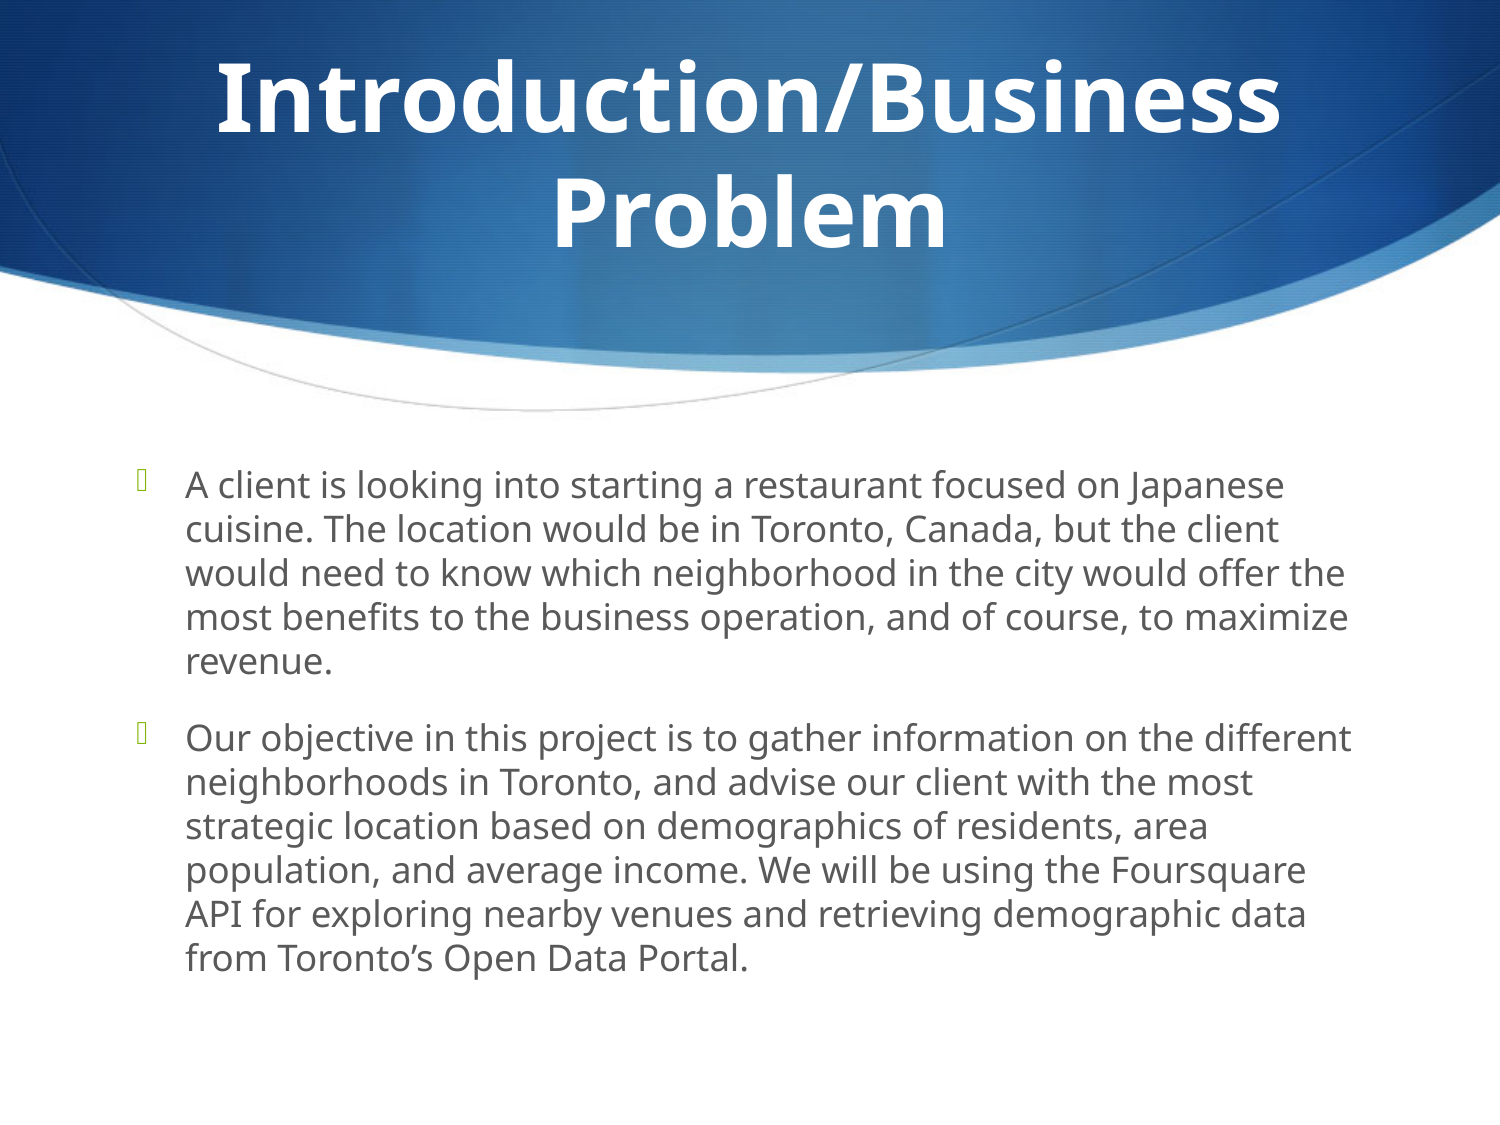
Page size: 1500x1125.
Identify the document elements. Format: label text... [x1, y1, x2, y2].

title Introduction/Business Problem [75, 115, 1425, 304]
picture [0, 0, 1500, 1125]
list A client is looking into starting a restaurant focused on Japanese cuisine. The location would be in Toronto, Canada, but the client would need to know which neighborhood in the city would offer the most benefits to the business operation, and of course, to maximize revenue. Our objective in this project is to gather information on the different neighborhoods in Toronto, and advise our client with the most strategic location based on demographics of residents, area population, and average income. We will be using the Foursquare API for exploring nearby venues and retrieving demographic data from Toronto’s Open Data Portal. [121, 454, 1379, 991]
